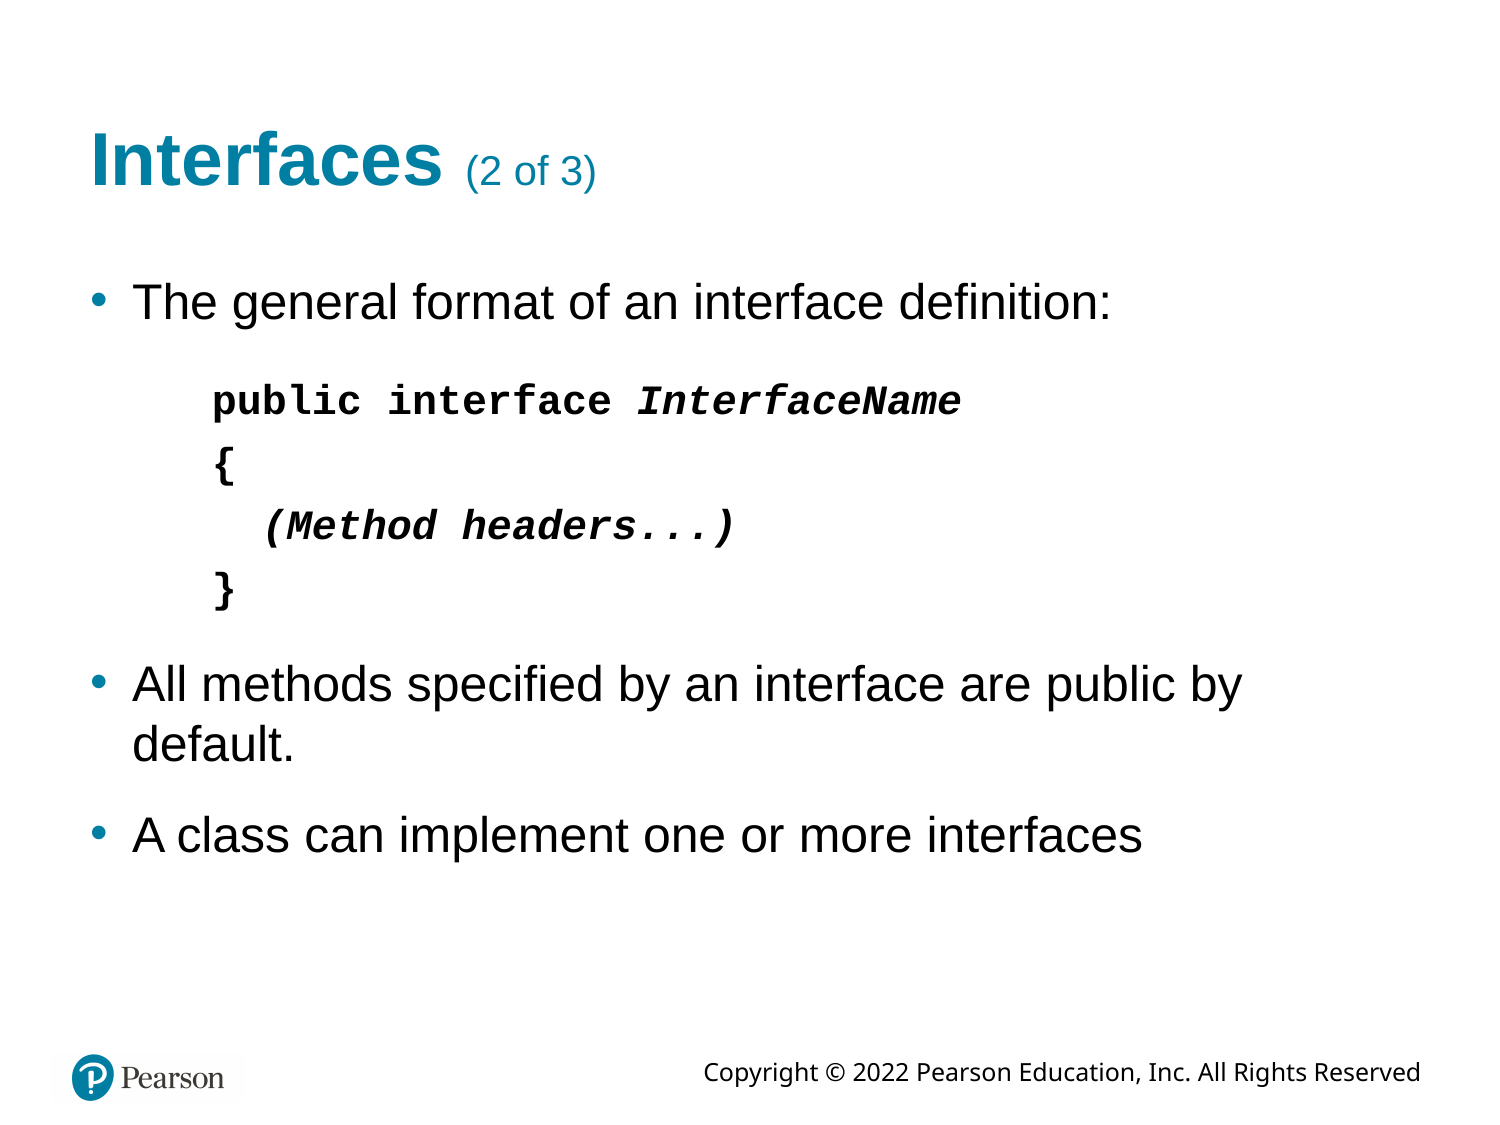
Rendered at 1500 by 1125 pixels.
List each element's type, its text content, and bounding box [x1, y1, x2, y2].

list The general format of an interface definition: [75, 254, 1331, 343]
list All methods specified by an interface are public by default. A class can implement one or more interfaces [75, 636, 1425, 875]
title Interfaces (2 of 3) [75, 35, 1425, 216]
list public interface InterfaceName { (Method headers...) } [75, 357, 1380, 622]
picture [51, 1053, 245, 1102]
